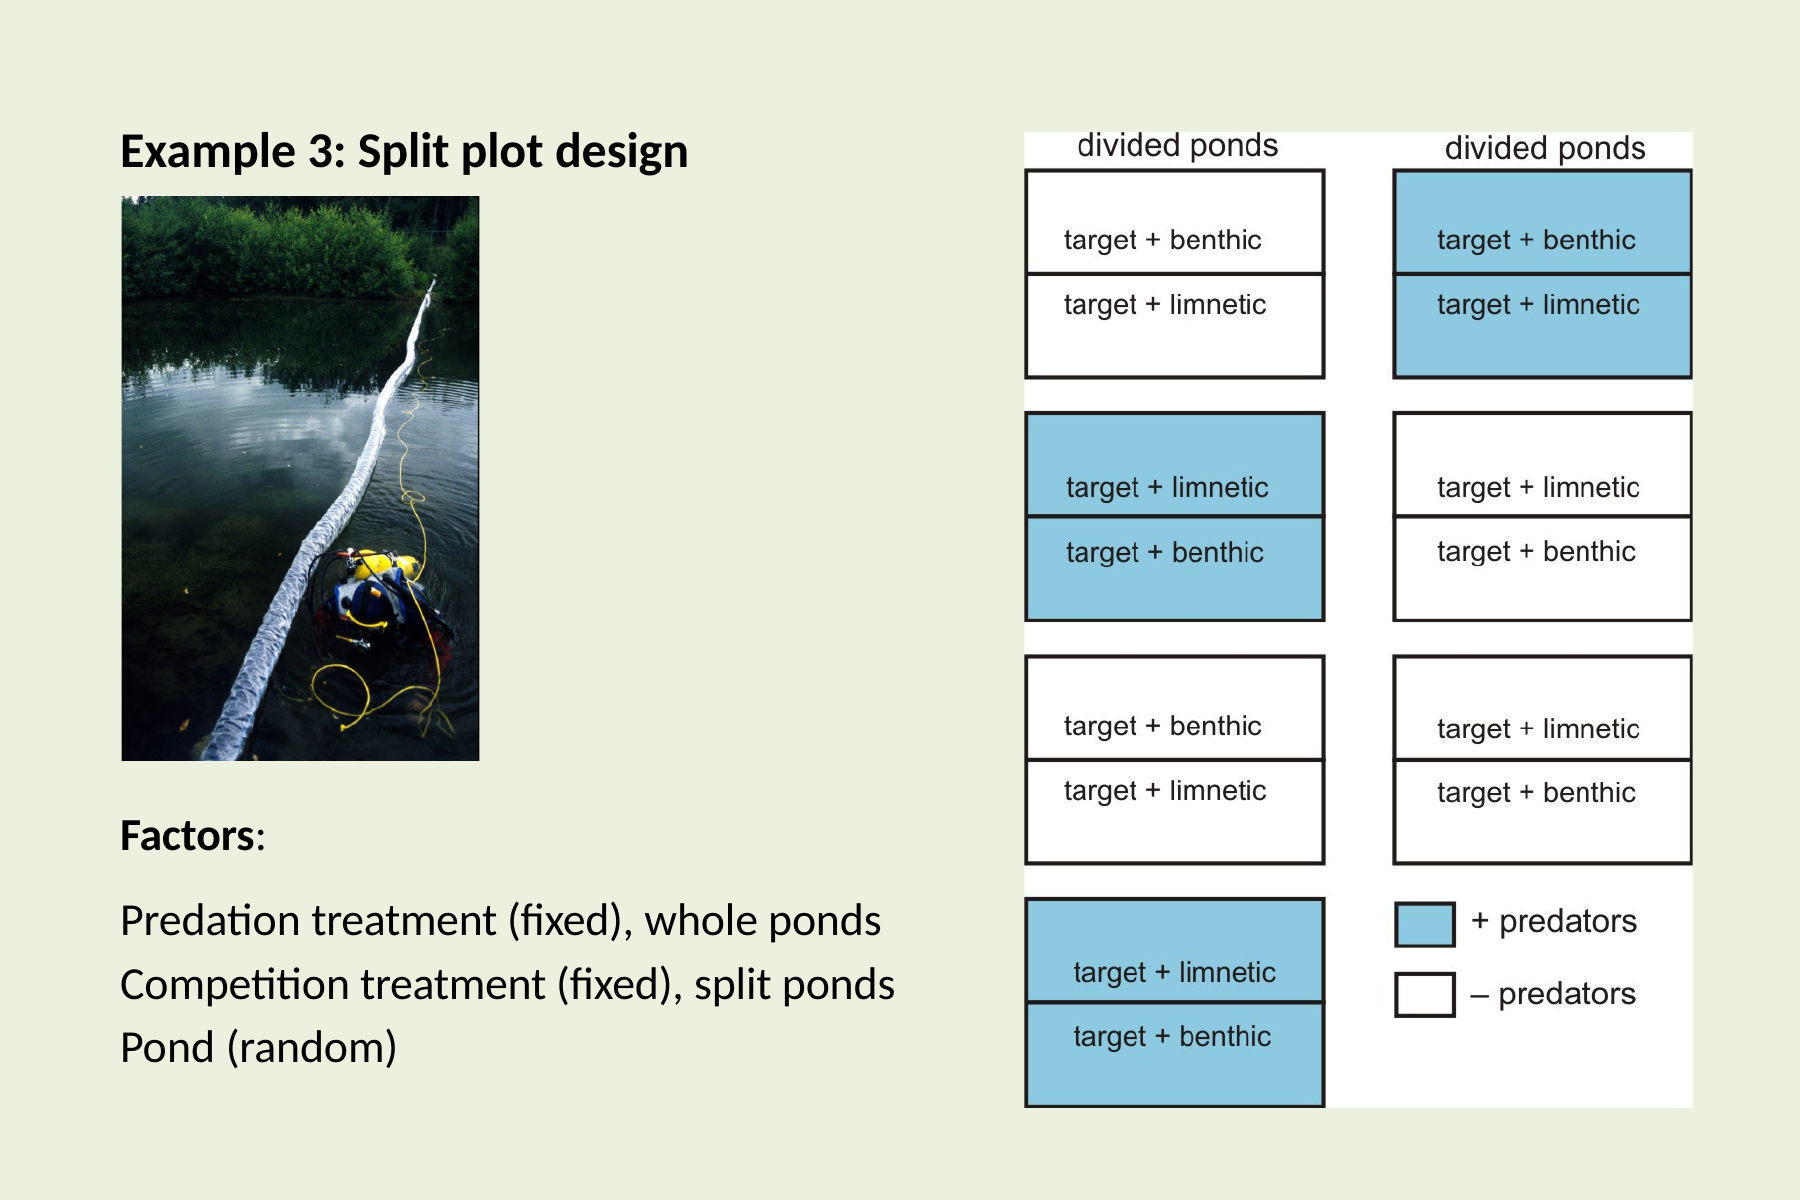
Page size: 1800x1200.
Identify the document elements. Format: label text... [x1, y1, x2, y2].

title Example 3: Split plot design [117, 115, 694, 318]
text_box Factors: Predation treatment (fixed), whole ponds Competition treatment (fixed), split ponds Pond (random) [117, 772, 910, 1072]
text_box [121, 196, 480, 761]
text_box [1024, 132, 1693, 1108]
